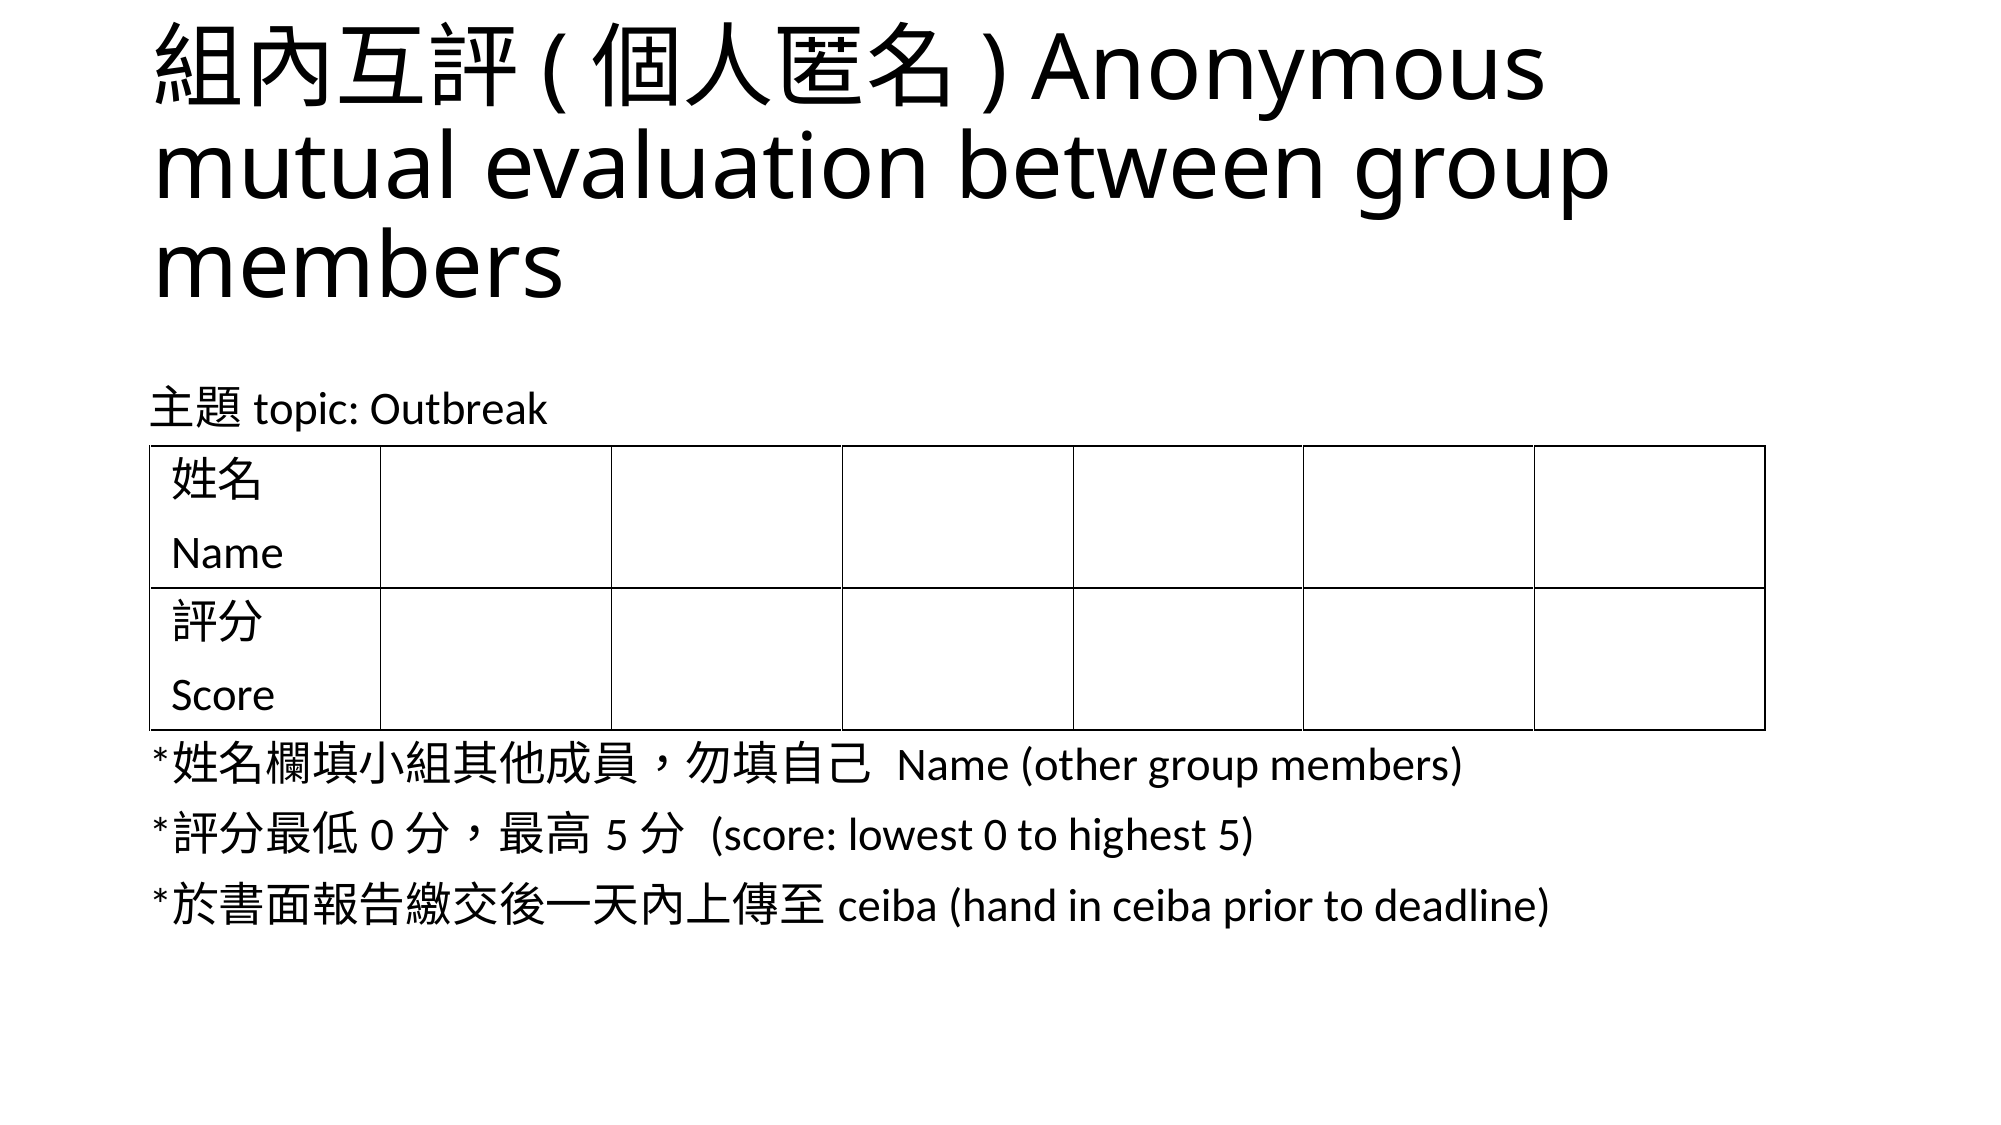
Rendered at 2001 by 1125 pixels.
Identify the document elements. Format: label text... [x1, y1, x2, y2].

title 組內互評(個人匿名) Anonymous mutual evaluation between group members [137, 59, 1863, 278]
picture [148, 356, 1767, 942]
